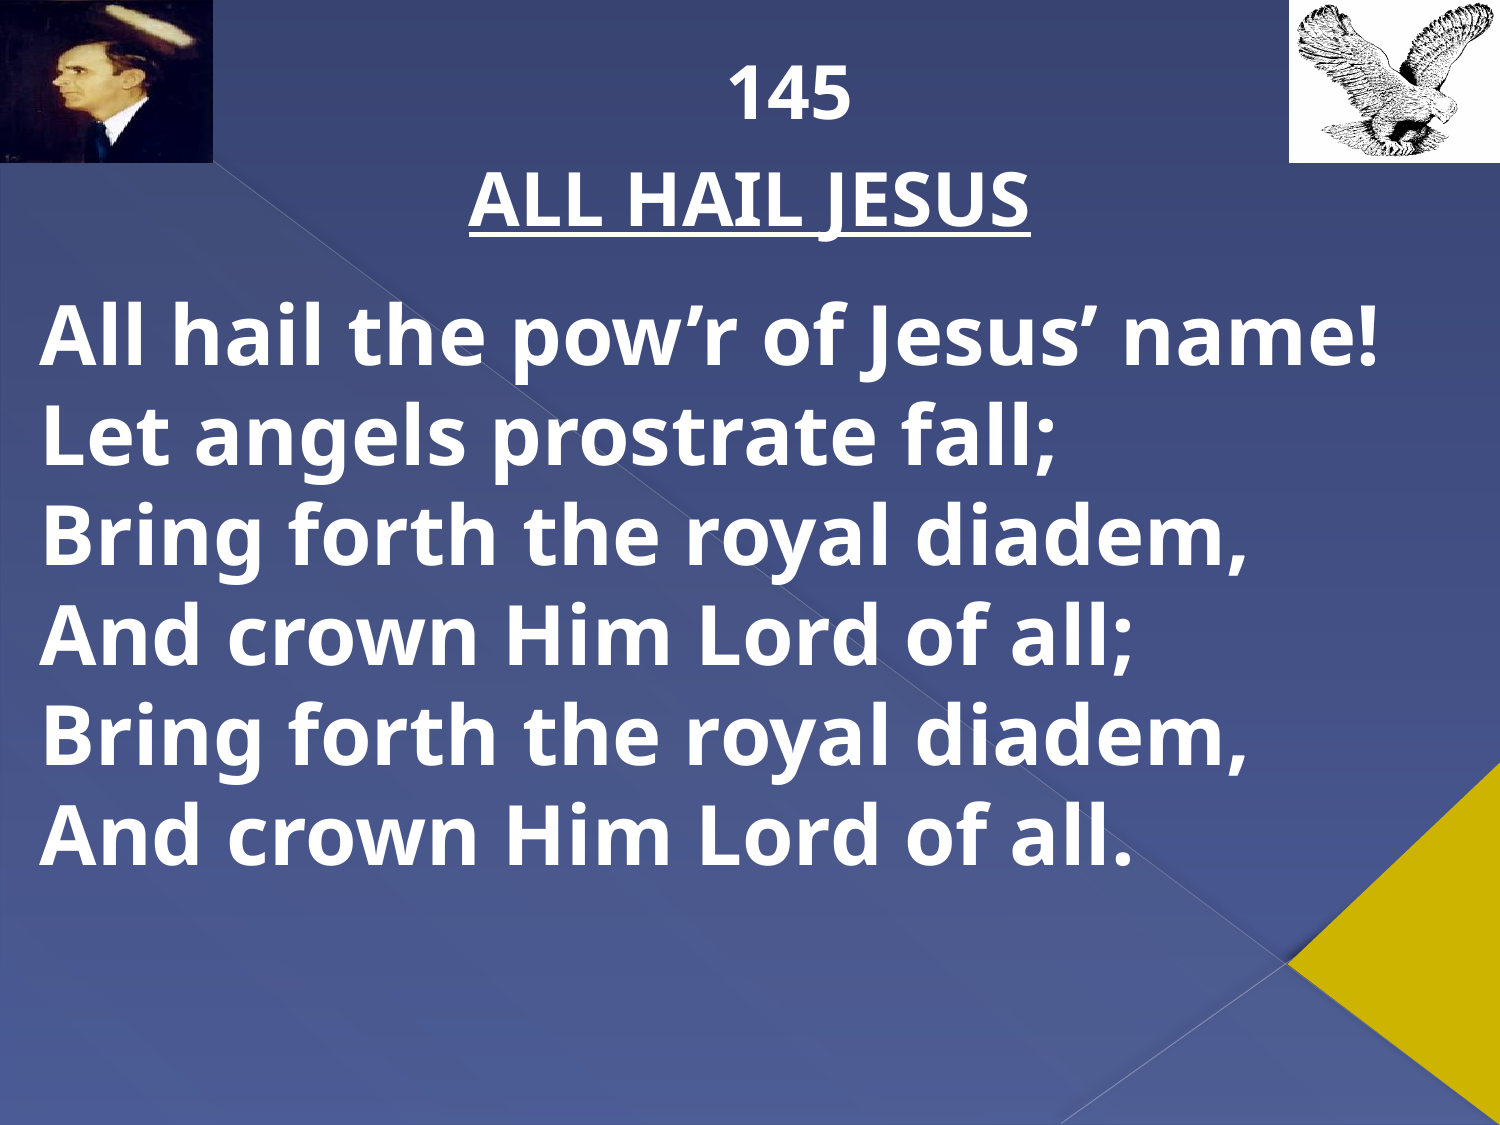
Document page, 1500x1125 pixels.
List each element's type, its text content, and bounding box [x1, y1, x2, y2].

text_box ALL HAIL JESUS [0, 143, 1500, 249]
text_box All hail the pow’r of Jesus’ name! Let angels prostrate fall; Bring forth the royal diadem, And crown Him Lord of all; Bring forth the royal diadem, And crown Him Lord of all. [24, 274, 1500, 890]
picture [1288, 0, 1500, 163]
text_box 145 [216, 37, 1279, 143]
text_box [1285, 890, 1500, 1125]
picture [0, 0, 213, 163]
